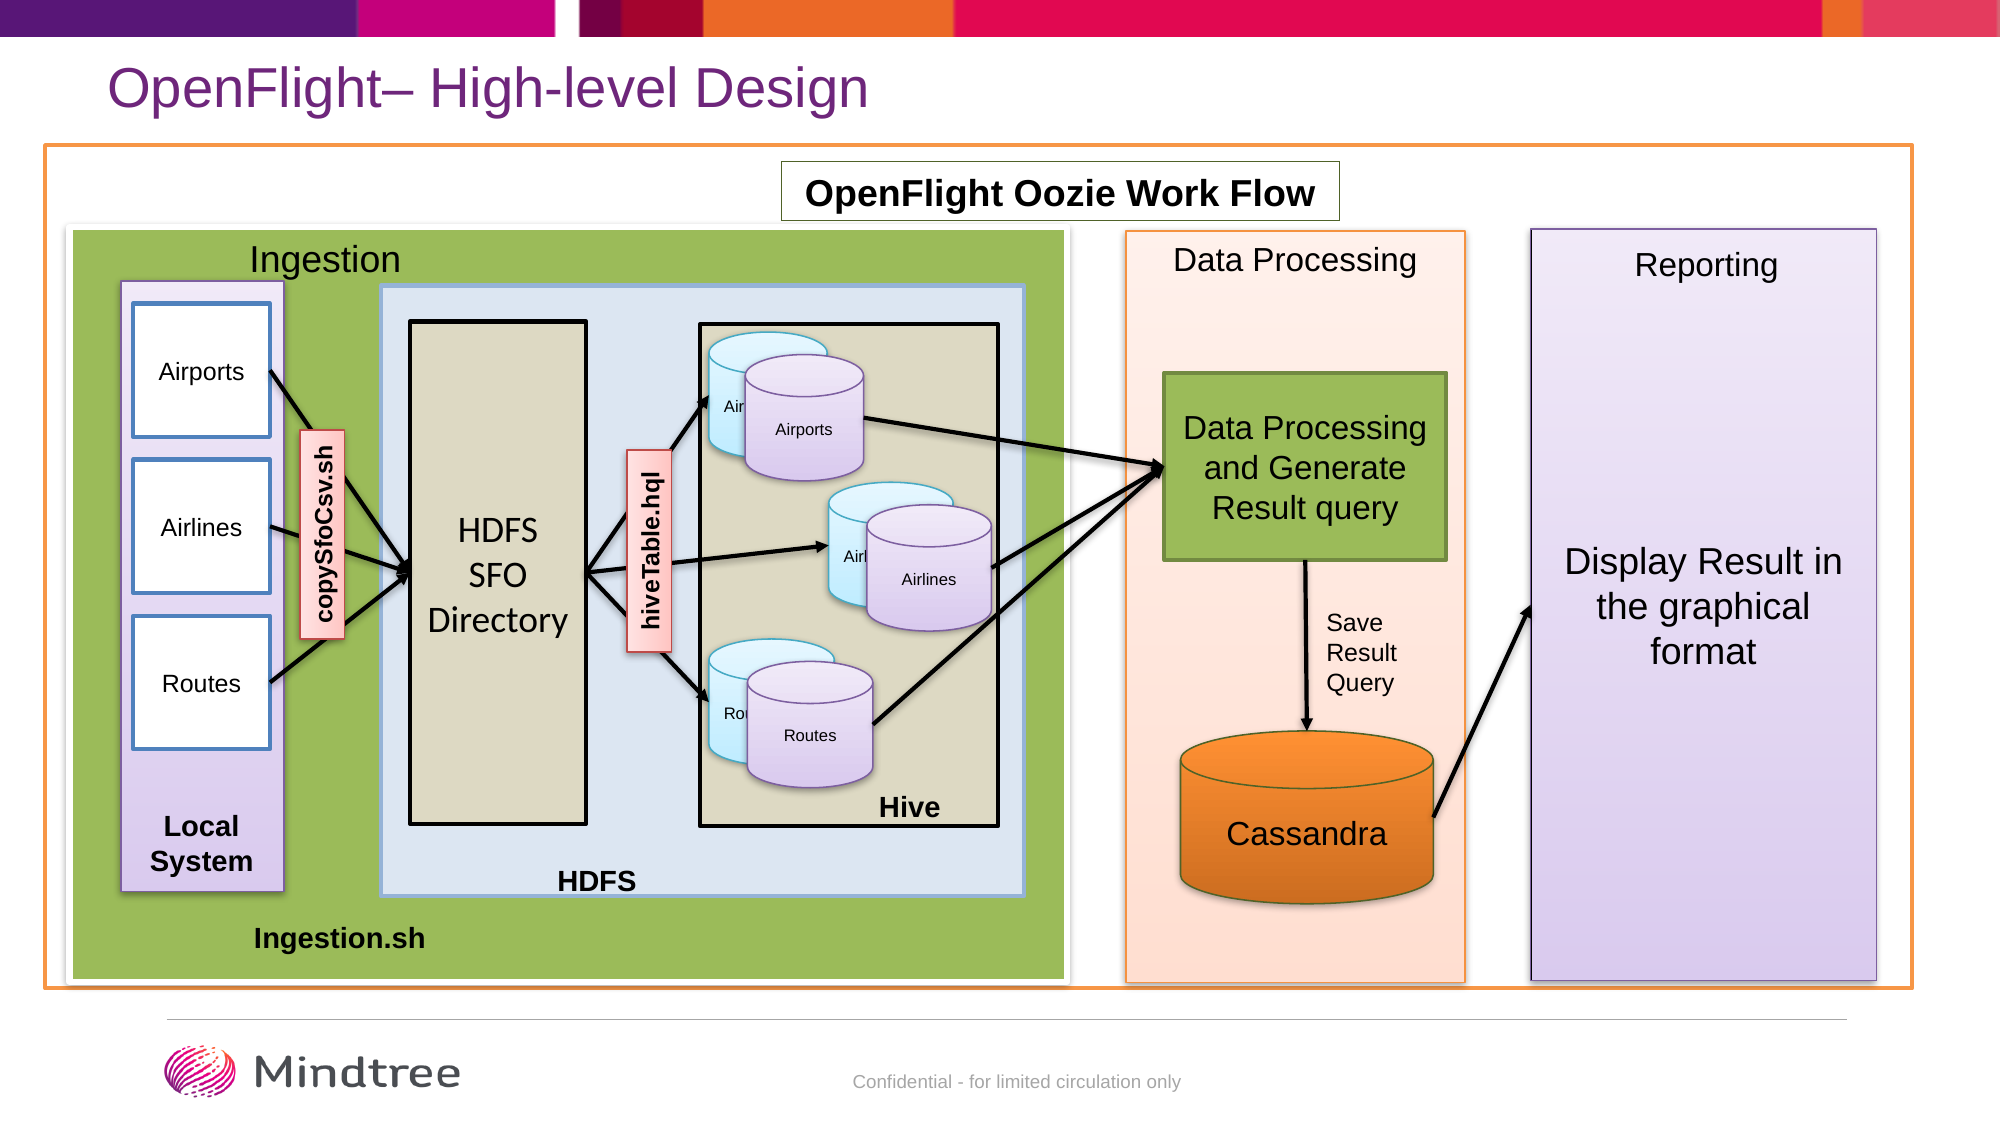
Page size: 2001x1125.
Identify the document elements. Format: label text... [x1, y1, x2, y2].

picture [0, 0, 2000, 37]
picture [163, 1044, 460, 1098]
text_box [1433, 604, 1531, 818]
text_box OpenFlight Oozie Work Flow [781, 161, 1340, 221]
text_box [872, 465, 1165, 725]
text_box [1125, 230, 1466, 983]
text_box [1530, 228, 1877, 981]
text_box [863, 417, 1165, 467]
title OpenFlight– High-level Design [63, 14, 1789, 157]
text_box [69, 227, 1068, 983]
text_box [43, 143, 1914, 990]
